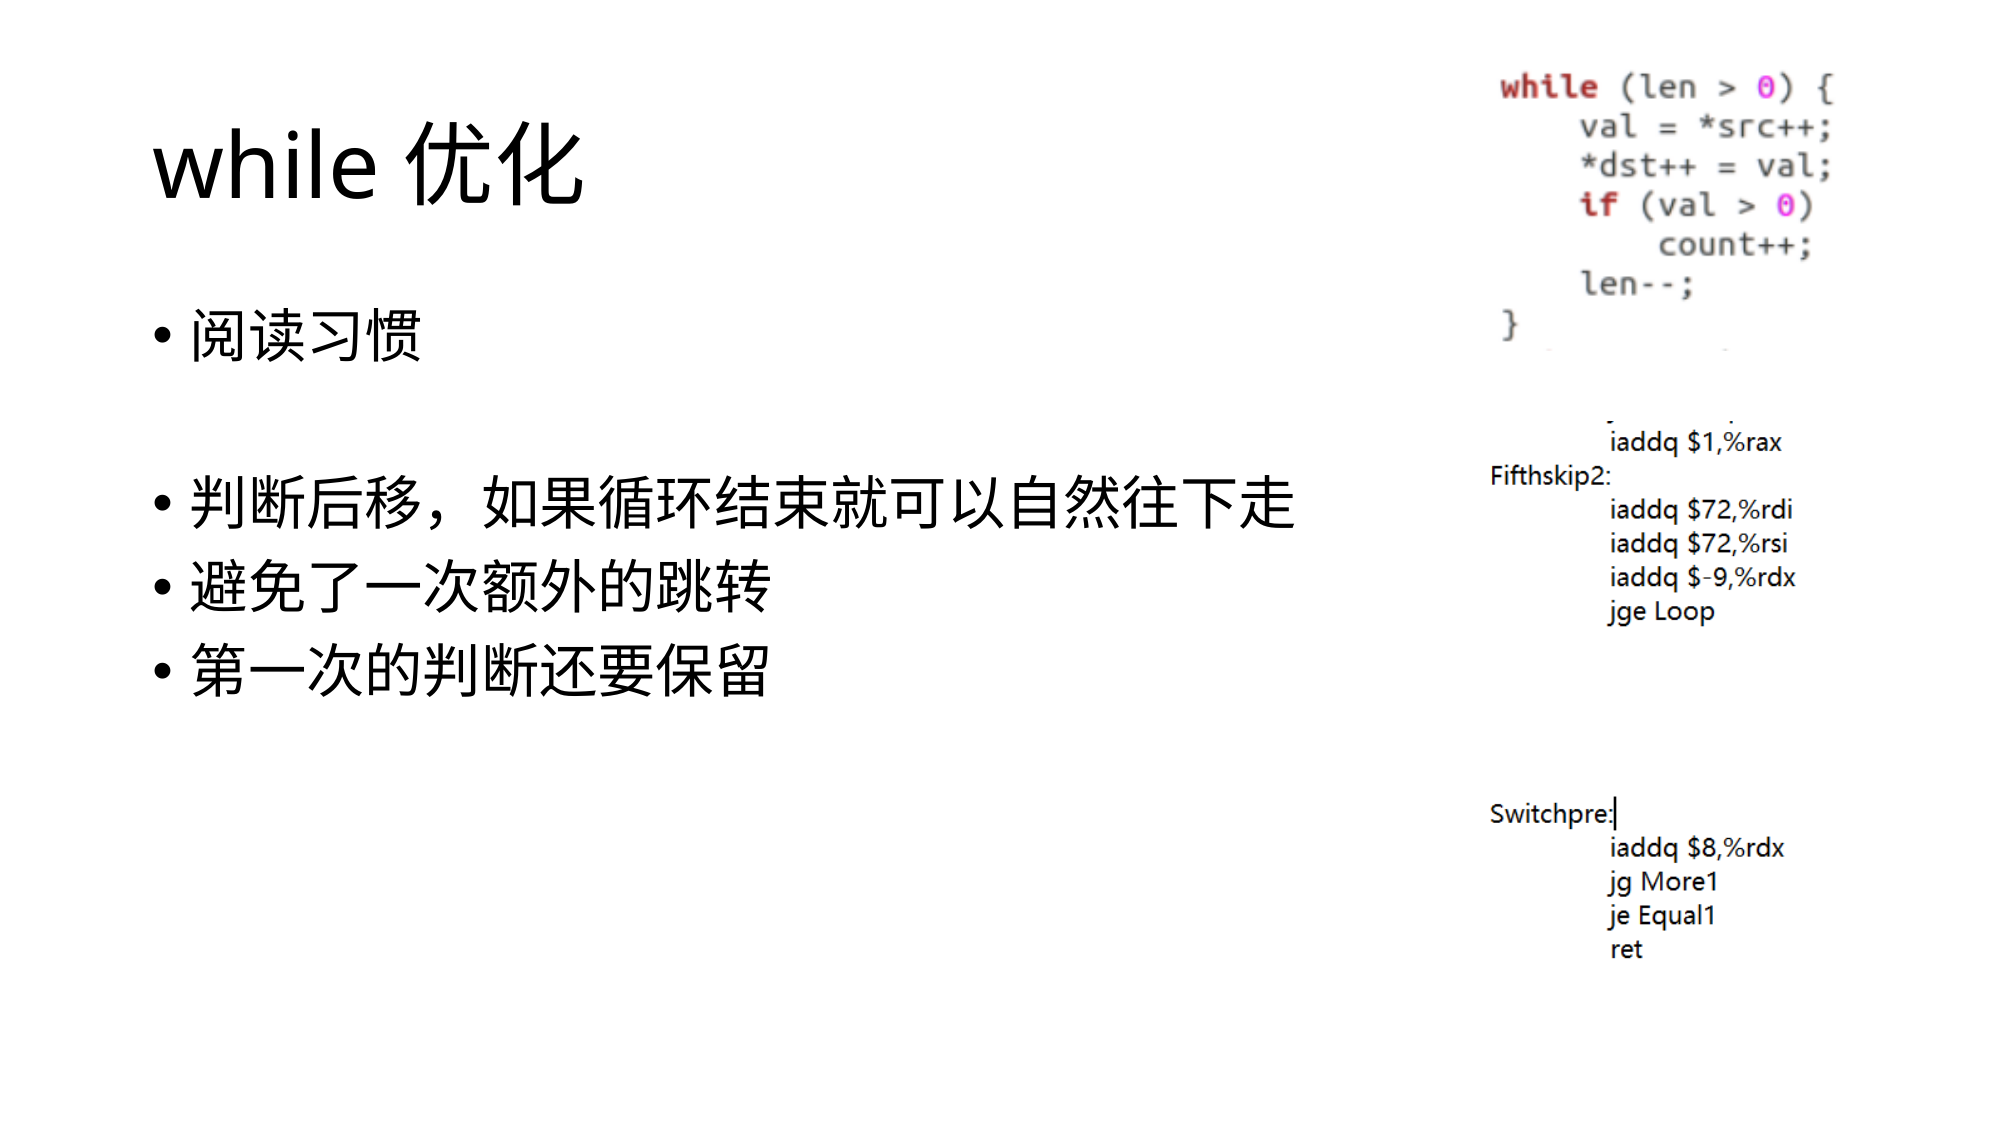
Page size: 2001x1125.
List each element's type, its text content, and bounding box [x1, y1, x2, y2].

list 阅读习惯 判断后移，如果循环结束就可以自然往下走 避免了一次额外的跳转 第一次的判断还要保留 [137, 299, 1863, 1014]
title while优化 [137, 59, 1486, 278]
picture [1486, 59, 1911, 351]
picture [1486, 421, 1916, 977]
